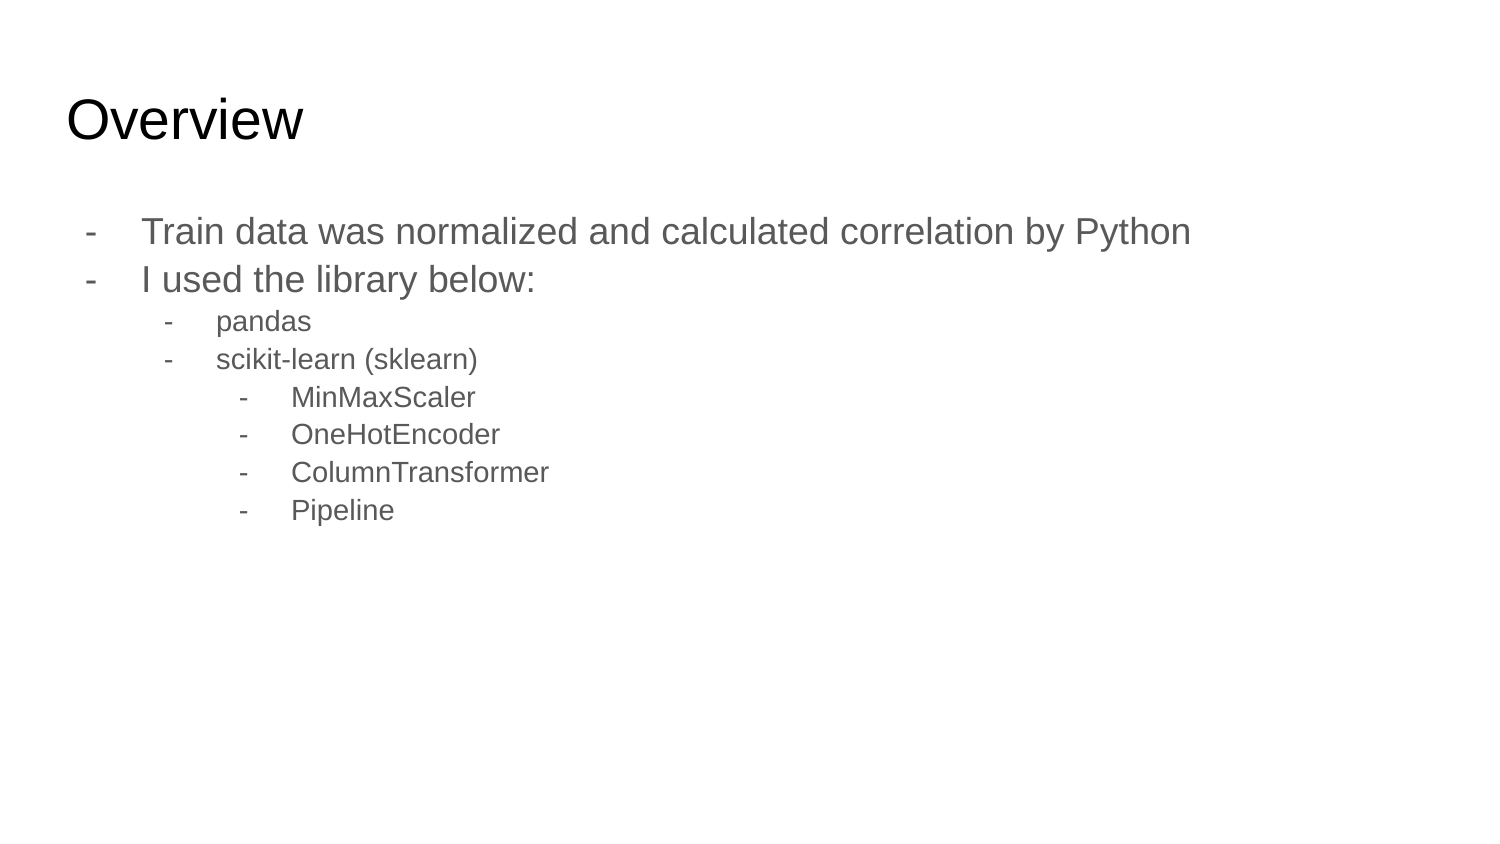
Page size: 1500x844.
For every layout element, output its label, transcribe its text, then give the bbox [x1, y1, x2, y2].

list Train data was normalized and calculated correlation by Python I used the library below: pandas scikit-learn (sklearn) MinMaxScaler OneHotEncoder ColumnTransformer Pipeline [51, 189, 1449, 750]
title Overview [51, 72, 1449, 167]
